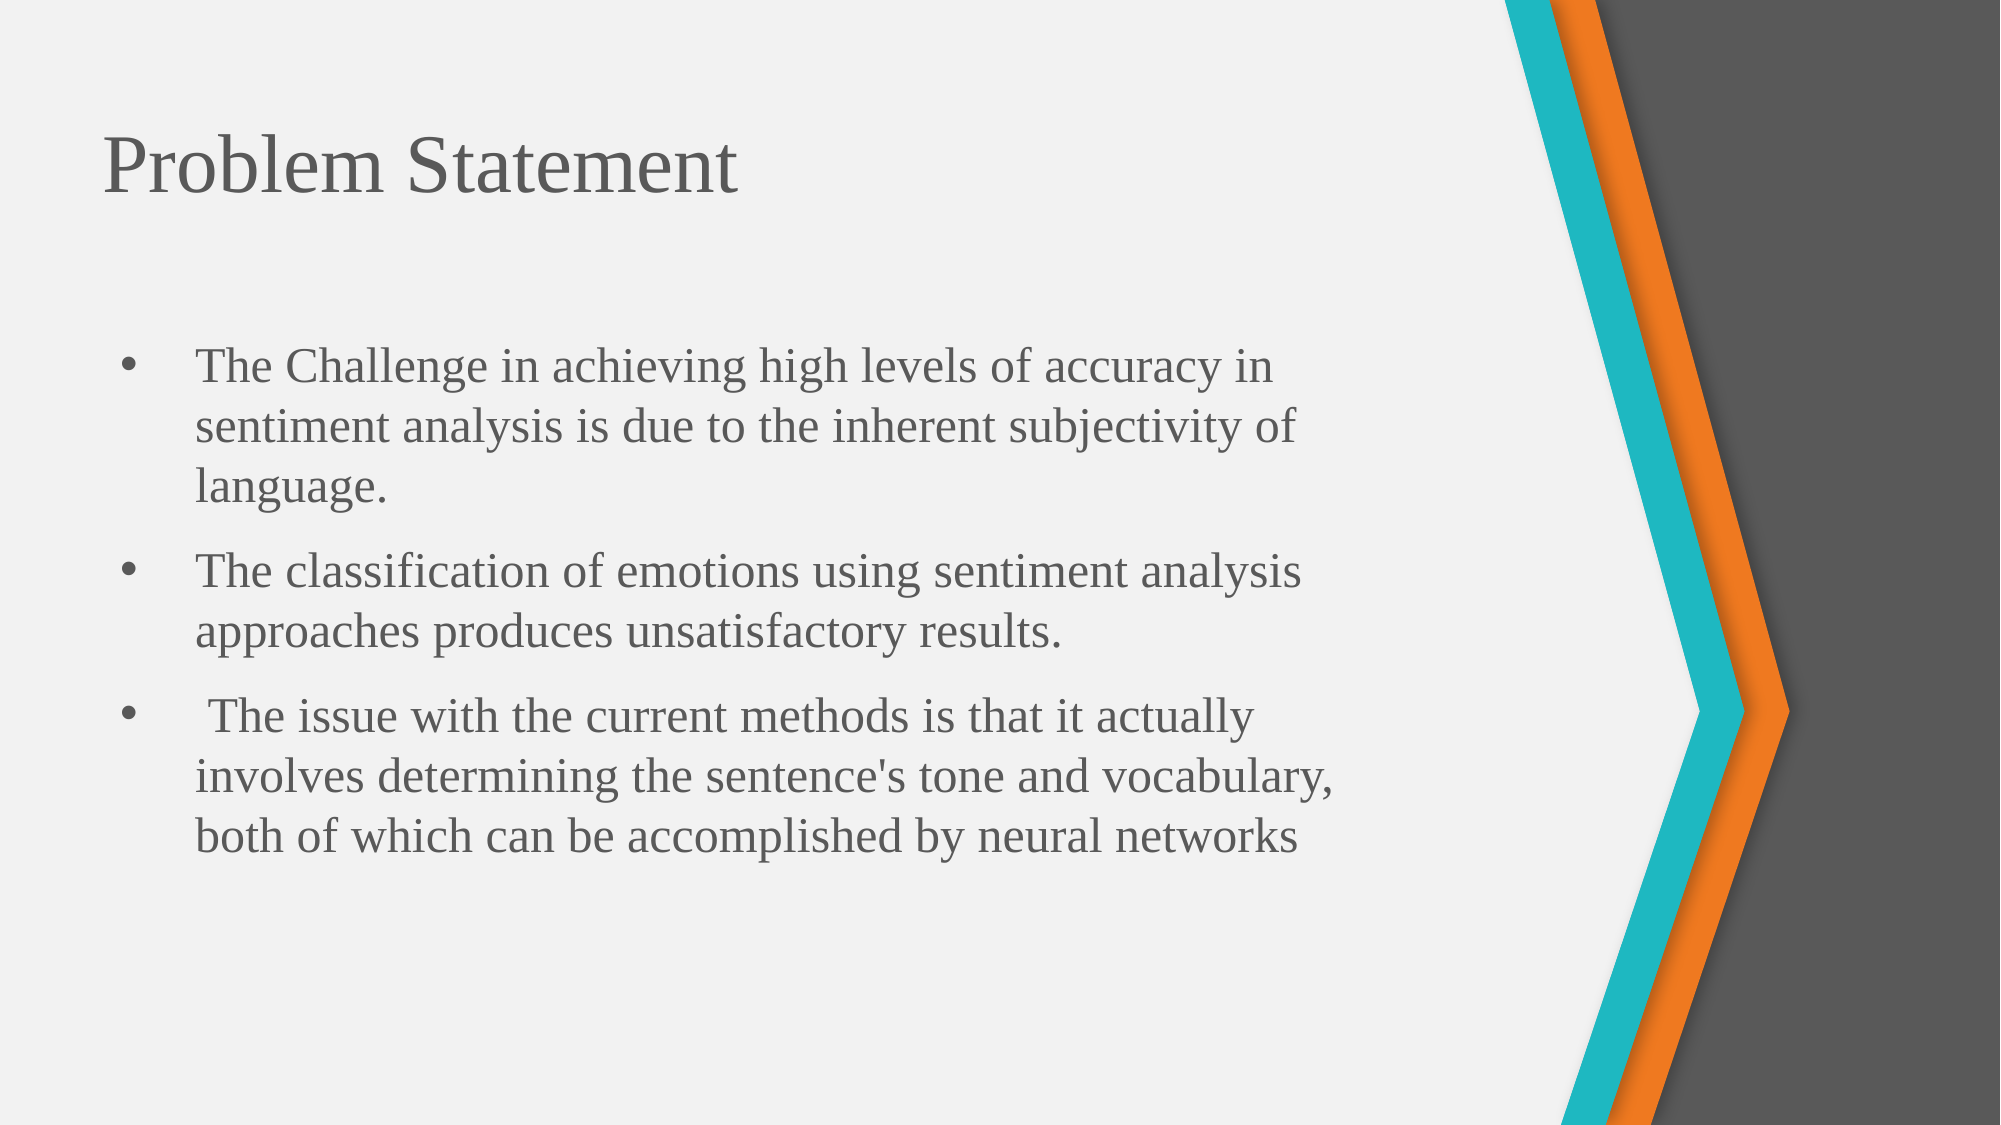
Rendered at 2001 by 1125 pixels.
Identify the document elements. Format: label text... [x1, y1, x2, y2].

list The Challenge in achieving high levels of accuracy in sentiment analysis is due to the inherent subjectivity of language. The classification of emotions using sentiment analysis approaches produces unsatisfactory results. The issue with the current methods is that it actually involves determining the sentence's tone and vocabulary, both of which can be accomplished by neural networks [105, 325, 1361, 1007]
title Problem Statement [87, 118, 1408, 218]
